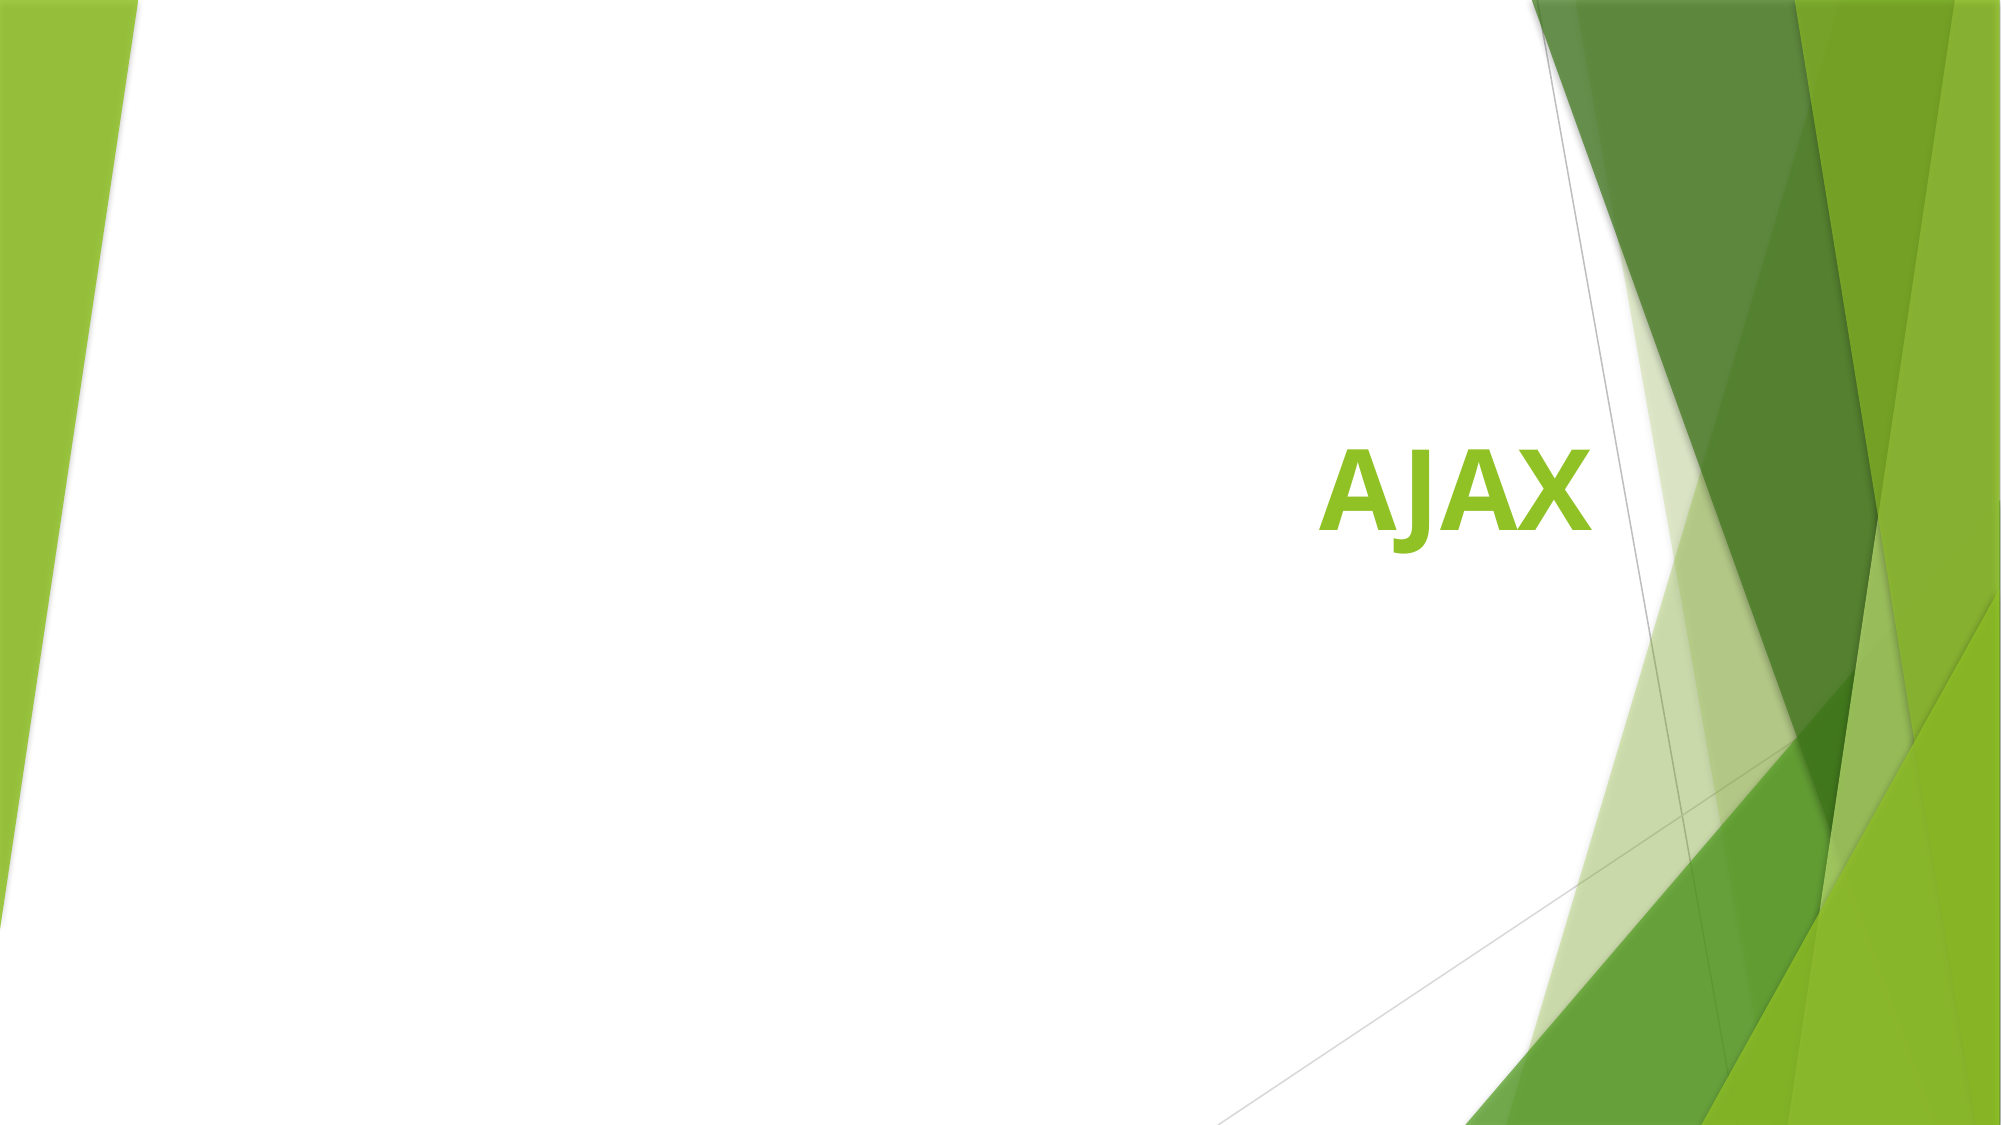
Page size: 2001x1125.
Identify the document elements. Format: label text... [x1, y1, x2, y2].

title AJAX [362, 373, 1638, 561]
